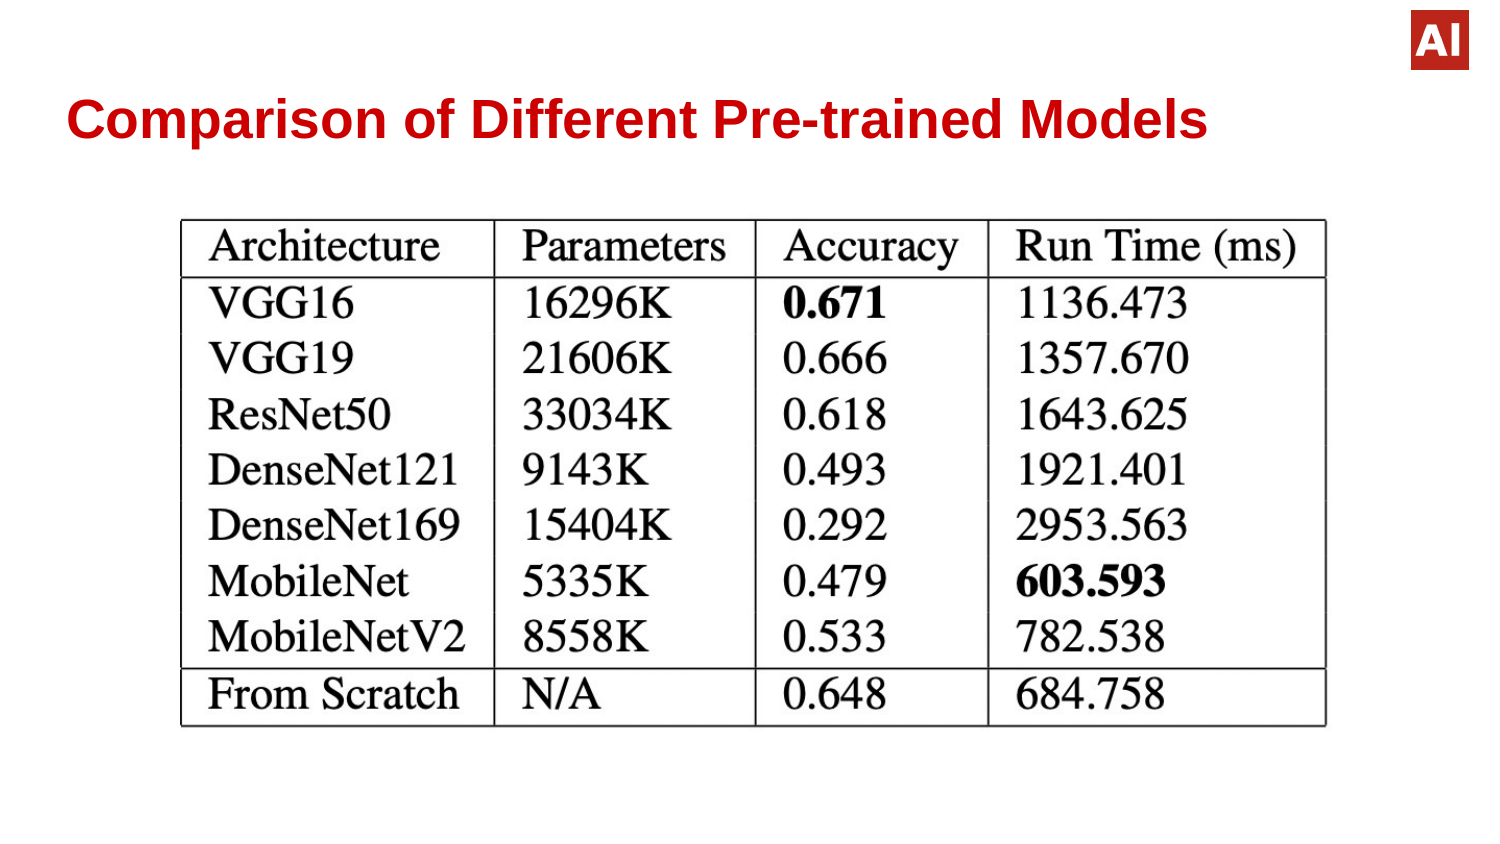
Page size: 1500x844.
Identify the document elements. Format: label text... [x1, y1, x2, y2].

title Comparison of Different Pre-trained Models [64, 80, 1229, 225]
picture [1411, 10, 1469, 70]
picture [179, 198, 1336, 741]
